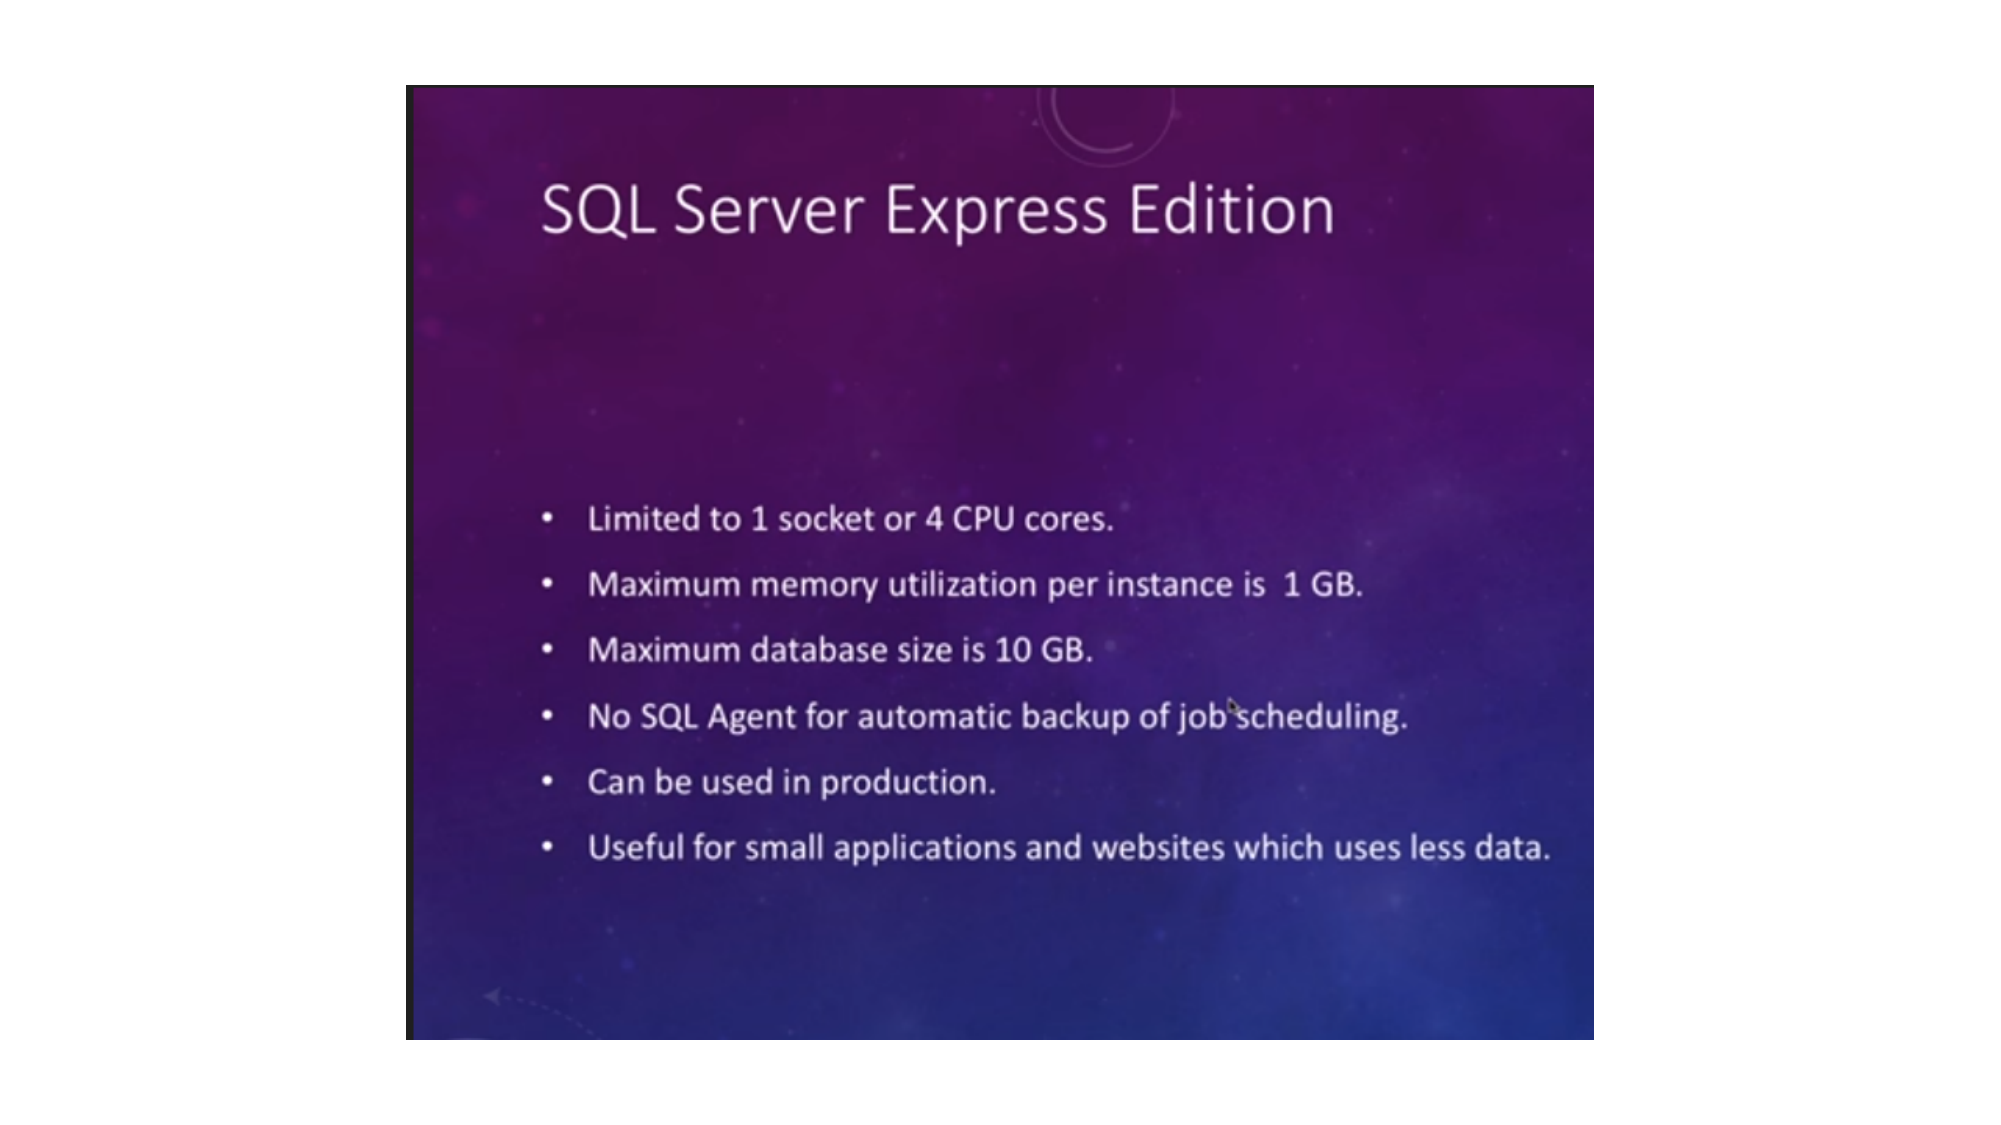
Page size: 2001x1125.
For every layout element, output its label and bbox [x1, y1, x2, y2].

picture [406, 85, 1594, 1040]
